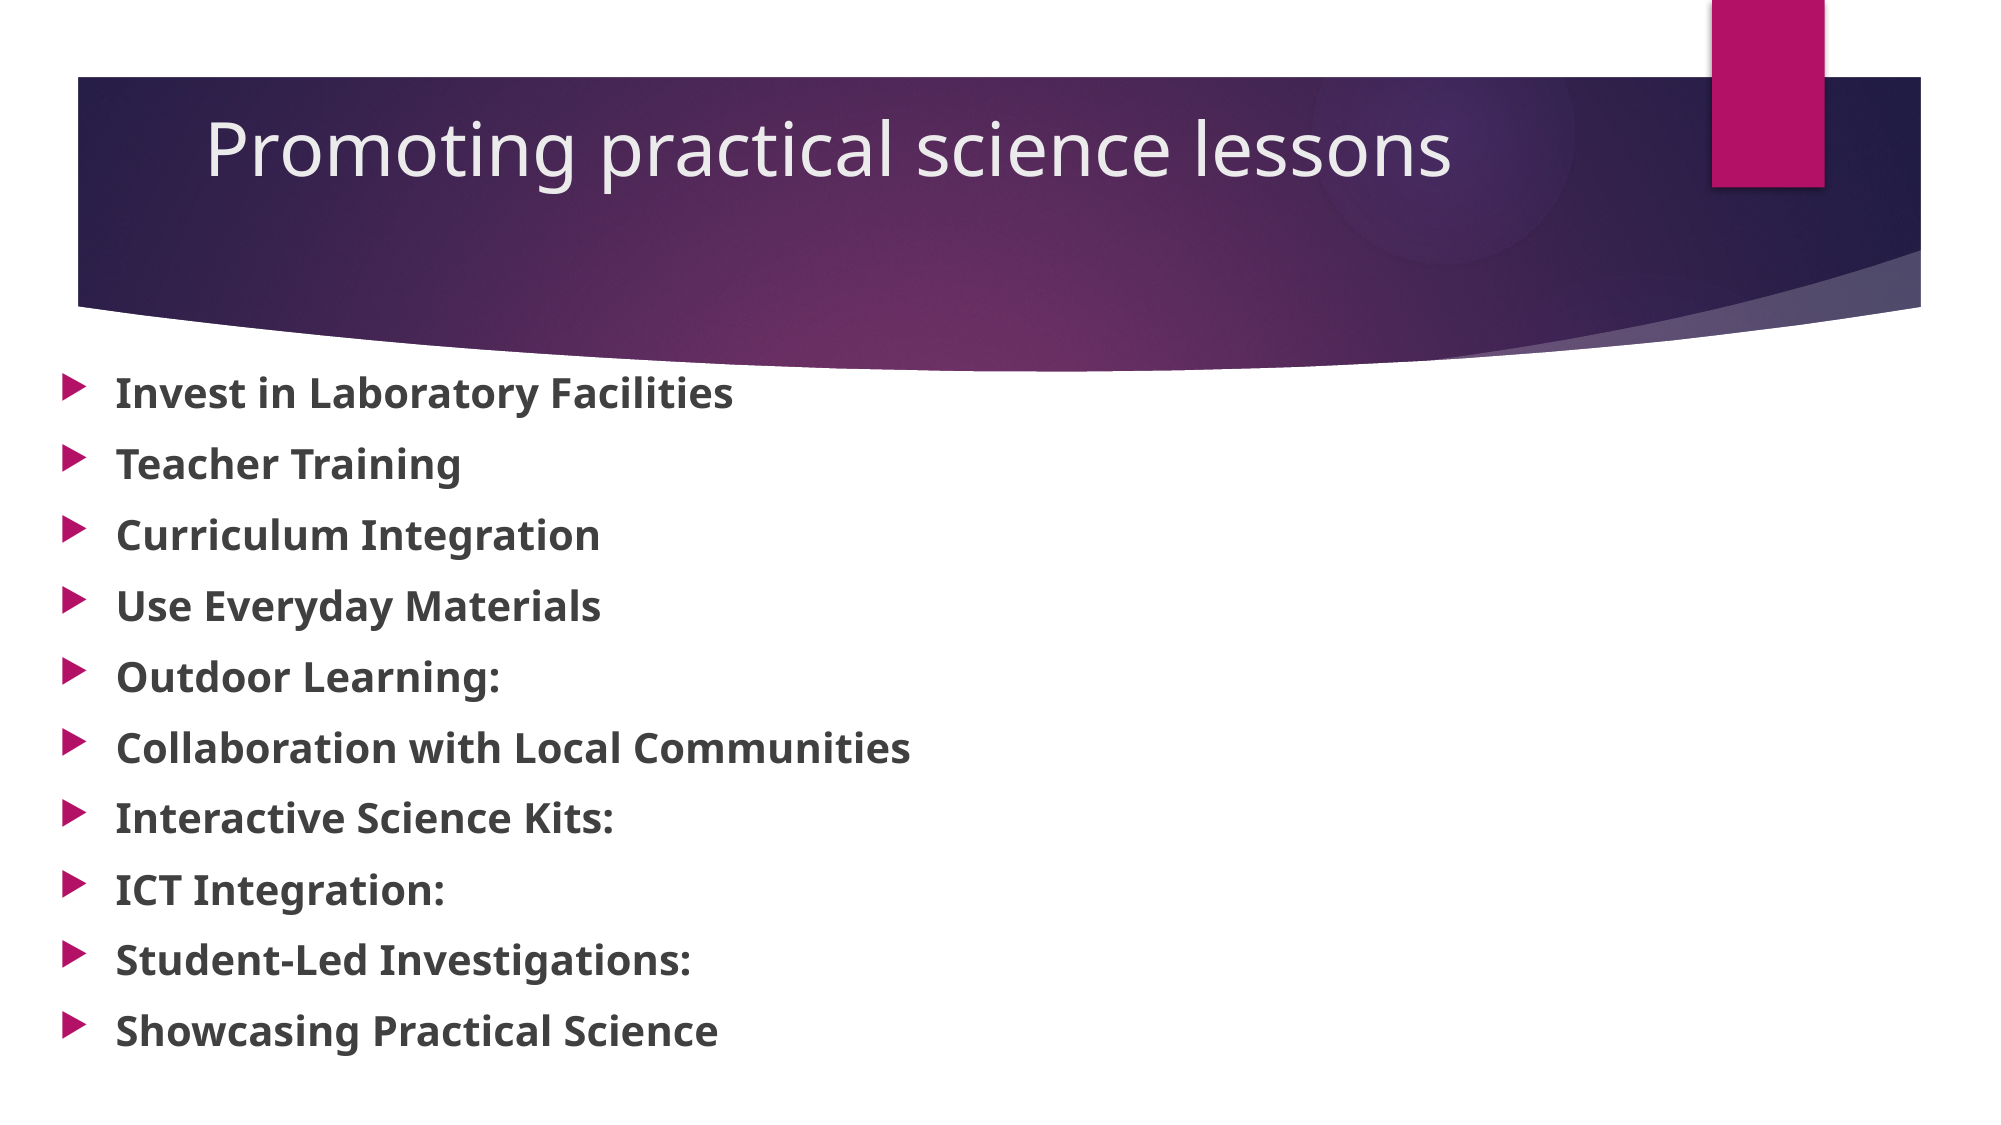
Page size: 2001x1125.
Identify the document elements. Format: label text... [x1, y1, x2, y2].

title Promoting practical science lessons [189, 122, 1627, 260]
list Invest in Laboratory Facilities Teacher Training Curriculum Integration Use Everyday Materials Outdoor Learning: Collaboration with Local Communities Interactive Science Kits: ICT Integration: Student-Led Investigations: Showcasing Practical Science [44, 359, 1938, 1103]
